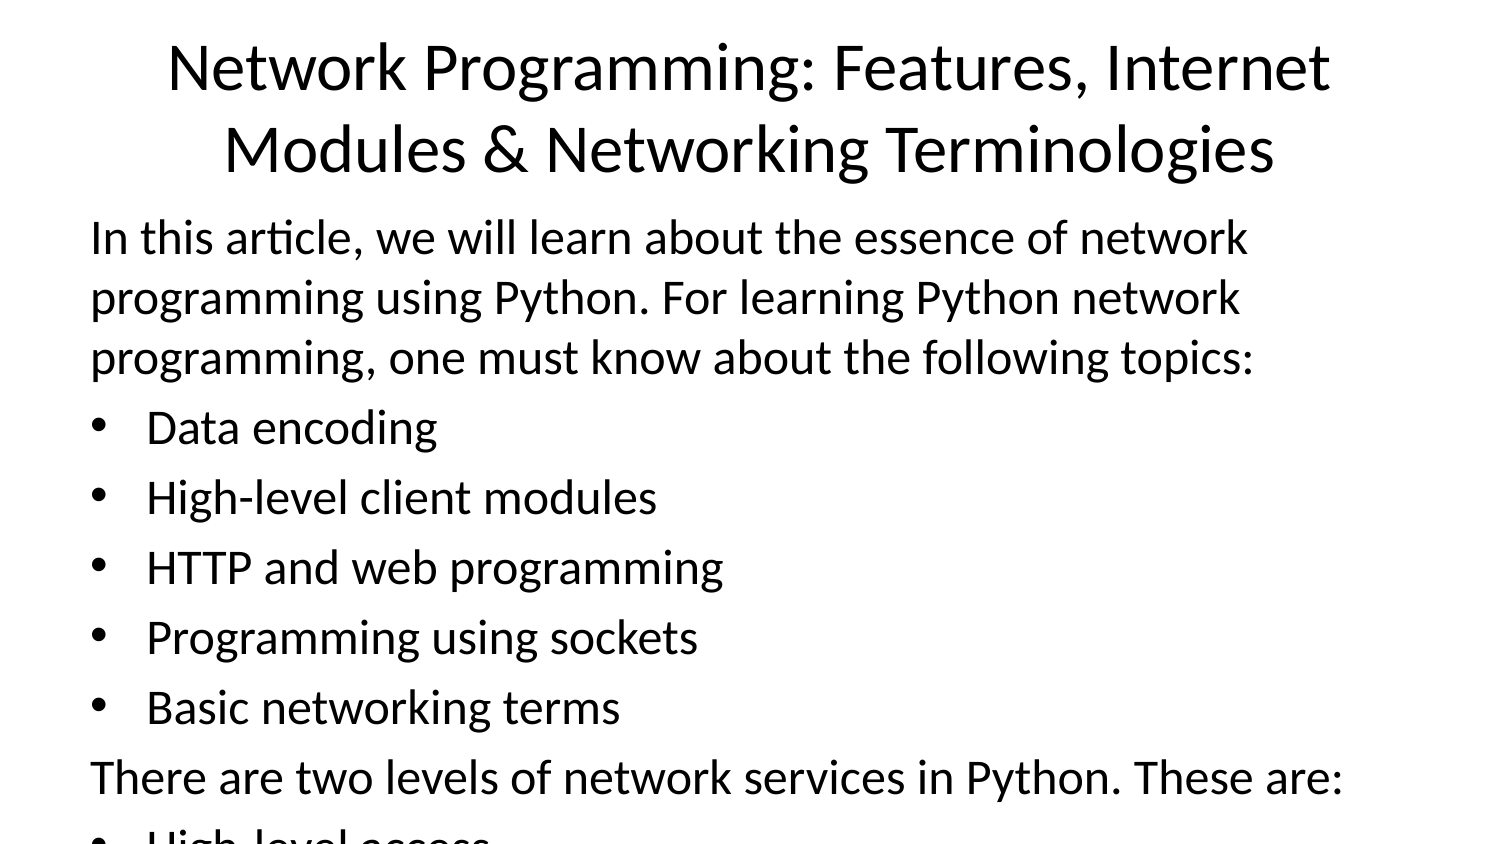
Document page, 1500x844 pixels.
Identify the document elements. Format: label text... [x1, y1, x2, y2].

title Network Programming: Features, Internet Modules & Networking Terminologies [75, 33, 1425, 175]
list In this article, we will learn about the essence of network programming using Python. For learning Python network programming, one must know about the following topics: Data encoding High-level client modules HTTP and web programming Programming using sockets Basic networking terms There are two levels of network services in Python. These are: High-level access Low-level access In the low-level access, we can use and access the socket support for the operating systems by using Python libraries. Programmers can also implement connection-less and connection-oriented protocols for performing network programming. Programmers can access the application-level network protocols by using high-level access services. The standard library of Python has full support for protocols, encoding, and networking concepts. Socket A socket is defined as an end-point in the flow of communication between any two programs or channels. The sockets are created by using a set of requests in programming, also called socket API (Application Programming Interface). These sockets use various protocols for determining a connection for port-to-port communication. The main uses of protocols are: IP addressing E-Mail FTP (File transfer protocol) Domain Name servers Domain: It is a family of protocols that are used as the mechanism for transportation. Type: It is the type of communication between two endpoints. Protocol: It is used to identify a variant. Port: It is a medium through which the server listens to the clients. A program for socket Python has a socket method that sets up different sockets virtually. The syntax for the same is as follows: s= socket.socket (socketFamily, type_of_the_socket, protocol=value) Explanation: socketFamily: It is either AF_UNIX or AF_INET. type_of_the_socket: It is either SOCK_STREAM or SOCK_DGRAM. Protocol: It is usually left out and defaulting to 0. Methods to manage the connections: listen(): This method is used to establish and start TCP listeners. bind(): This method is used to bind-address to the socket. connect(): It is used to make a connection with the TCP server. accept(): It is used to make a TCP client connection. recv(): This method is used to receive messages. close(): It is used to close a socket. sendto(): This method is used to send UDP messages. Send(): This method is used to send messages. Networking Terminologies Let us quickly discuss the basic terms of networking: Internet protocol:Internet protocol is a set of rules and procedures to govern the flow of data. It has two significant protocols: User Datagram Protocol (UDP) The User Datagram Protocol is a connectionless protocol. Some properties of UDP are: Unreliable: Whenever a User Datagram Protocol message is sent, we don’t have a way to know whether it has reached its destination or not. In the User Datagram protocol, there is no way of acknowledgment. Not ordered: We cannot predict the order of messages in which they arrive. Transmission control protocol (TCP) TCP uses the concept of a handshake. In simple words, it is a way to ensure that the connection has been established between hosts, and now the data transfer can be started. TCP protocol requires us to build a network in the first place. Some properties of Transmission Control Protocol are: Reliable: Transmission Control Protocol manages the acknowledgment and timeout of the message. It makes several attempts to deliver the messages. The server also requests the lost parts again to get the lost messages. Heavy-weight: Transmission Control Protocol has three packets to set up a connection for the socket. These packets are: SYN SYN+ACK ACK Server and client application example A Simple Server To write Internet servers, we use the socket function available in socket module to create a socket object. A socket object is then used to call other functions to setup a socket server. Now call bind(hostname, port) function to specify a port for your service on the given host. Next, call the accept method of the returned object. This method waits until a client connects to the port you specified, and then returns a connection object that represents the connection to that client. #!/usr/bin/python # This is server.py file import socket # Import socket module s = socket.socket() # Create a socket object host = socket.gethostname() # Get local machine name port = 12345 # Reserve a port for your service. s.bind((host, port)) # Bind to the port s.listen(5) # Now wait for client connection. while True: c, addr = s.accept() # Establish connection with client. print 'Got connection from', addr c.send('Thank you for connecting') c.close() # Close the connection A Simple Client Let us write a very simple client program which opens a connection to a given port 12345 and given host. This is very simple to create a socket client using Python’s socket module function. The socket.connect(host_name, port ) opens a TCP connection to hostname on the port. Once you have a socket open, you can read from it like any IO object. When done, remember to close it, as you would close a file. The following code is a very simple client that connects to a given host and port, reads any available data from the socket, and then exits. #!/usr/bin/python # This is client.py file import socket # Import socket module s = socket.socket() # Create a socket object host = socket.gethostname() # Get local machine name port = 12345 # Reserve a port for your service. s.connect((host, port)) print s.recv(1024) s.close() # Close the socket when done Now run this server.py in background and then run above client.py to see the result. [75, 196, 1425, 754]
